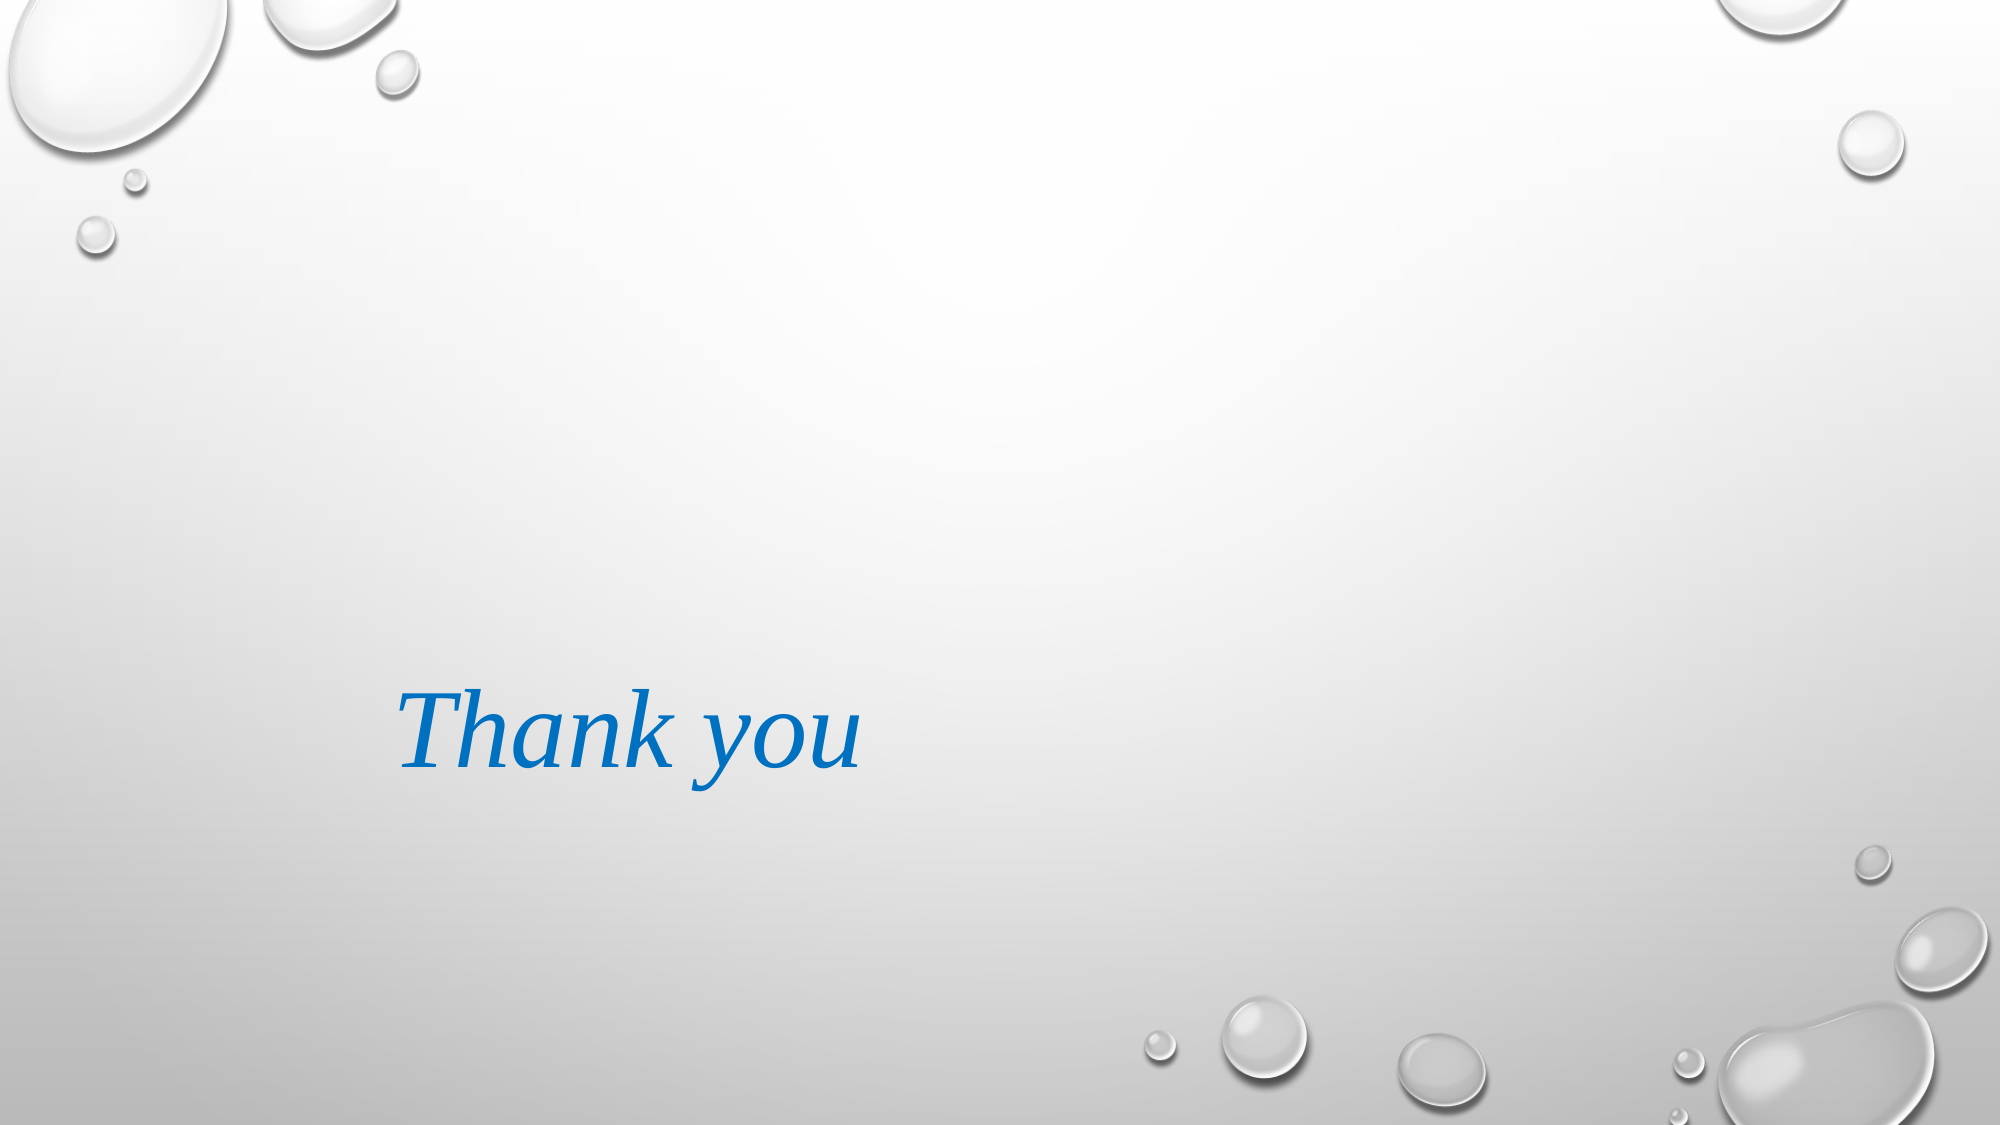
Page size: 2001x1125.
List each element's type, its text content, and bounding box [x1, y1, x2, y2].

picture [0, 0, 2000, 1125]
title Thank you [0, 600, 1479, 862]
